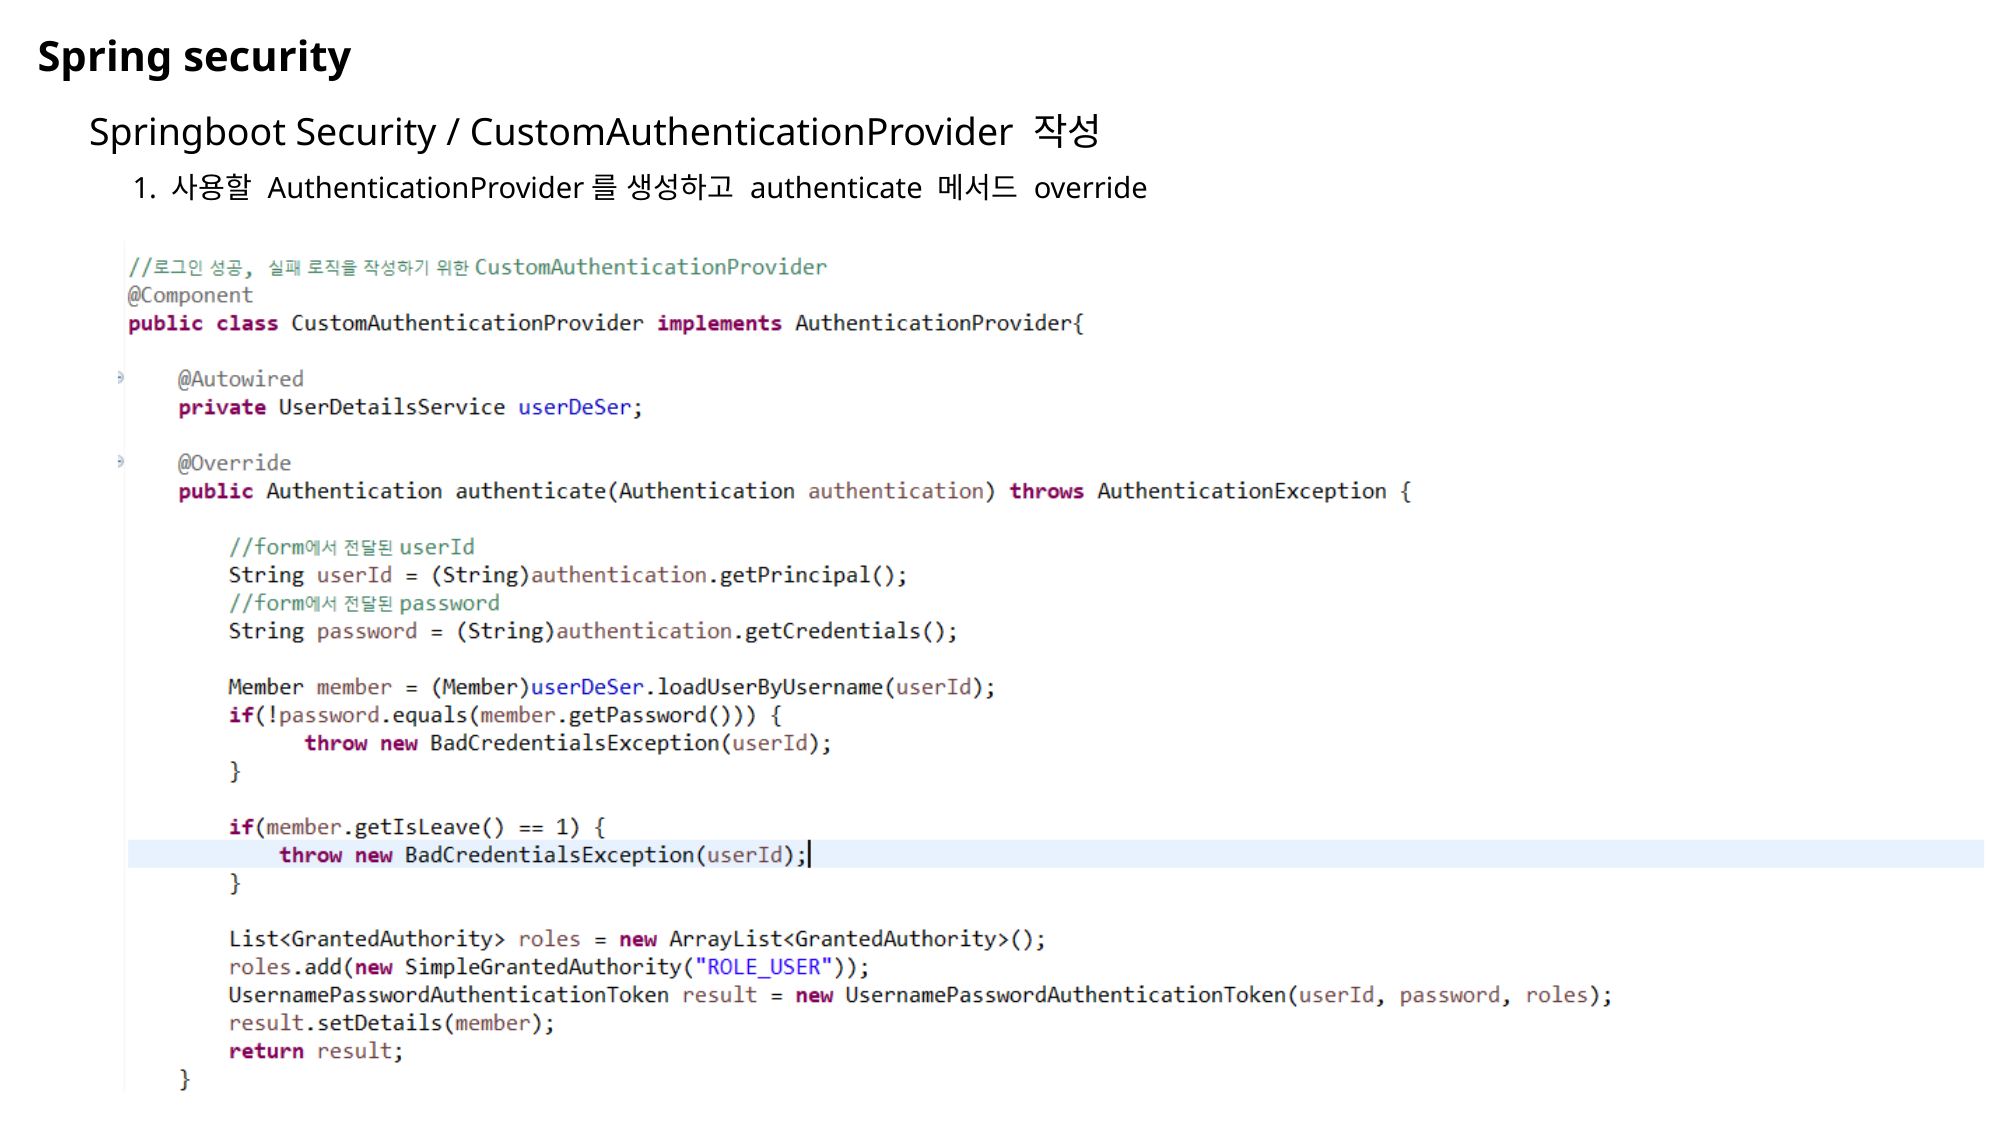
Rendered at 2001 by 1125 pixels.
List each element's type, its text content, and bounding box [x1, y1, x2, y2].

picture [117, 241, 1985, 1092]
text_box Springboot Security / CustomAuthenticationProvider 작성 [74, 100, 1118, 161]
text_box 1. 사용할 AuthenticationProvider를 생성하고 authenticate 메서드 override [117, 162, 1967, 213]
text_box Spring security [22, 22, 537, 88]
